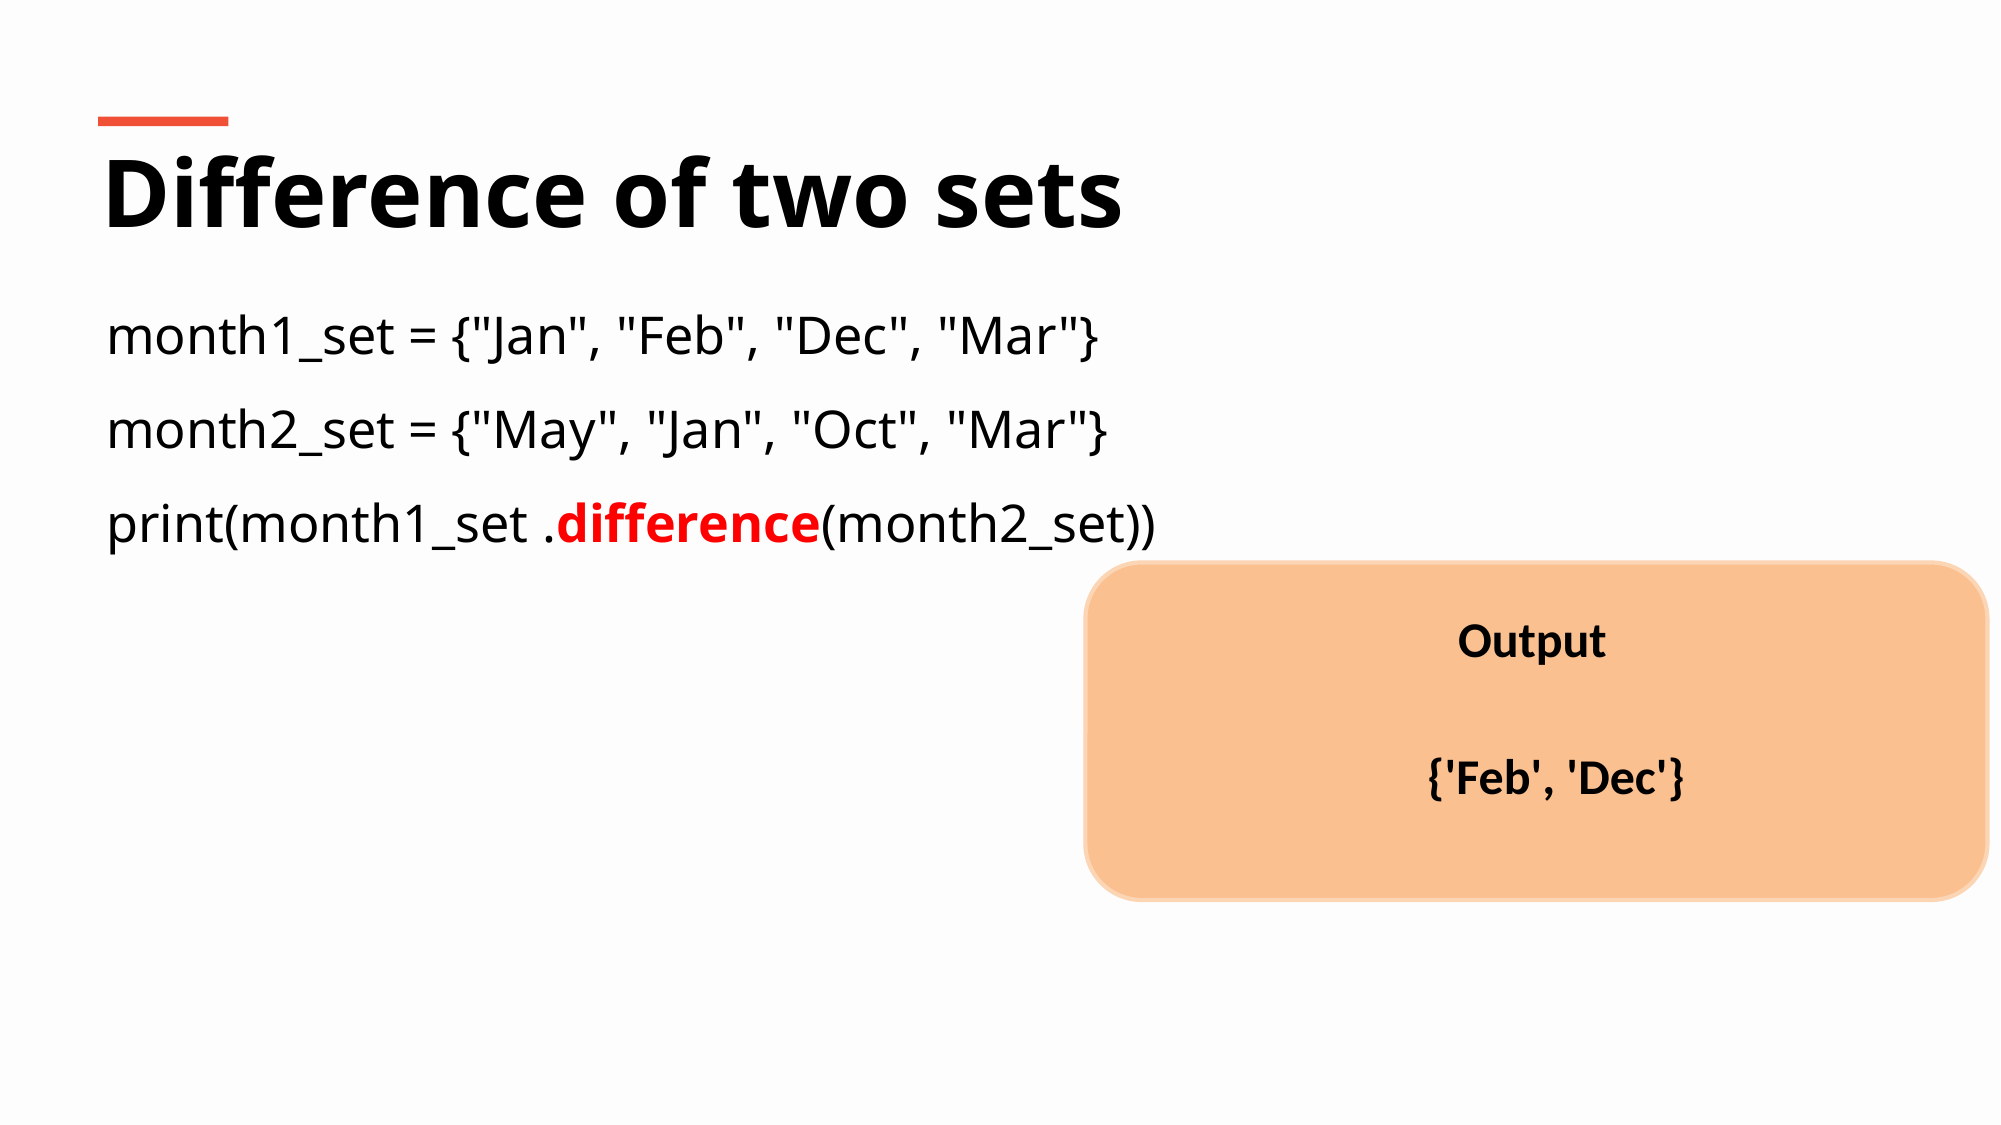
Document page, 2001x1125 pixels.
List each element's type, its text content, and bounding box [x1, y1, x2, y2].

text_box [1083, 560, 1990, 903]
text_box month1_set = {"Jan", "Feb", "Dec", "Mar"} month2_set = {"May", "Jan", "Oct", "Mar"} print(month1_set .difference(month2_set)) [91, 264, 1914, 561]
text_box [96, 115, 231, 128]
text_box Output [1443, 599, 1663, 675]
text_box Difference of two sets [86, 126, 1914, 254]
text_box {'Feb', 'Dec'} [1412, 736, 1788, 812]
